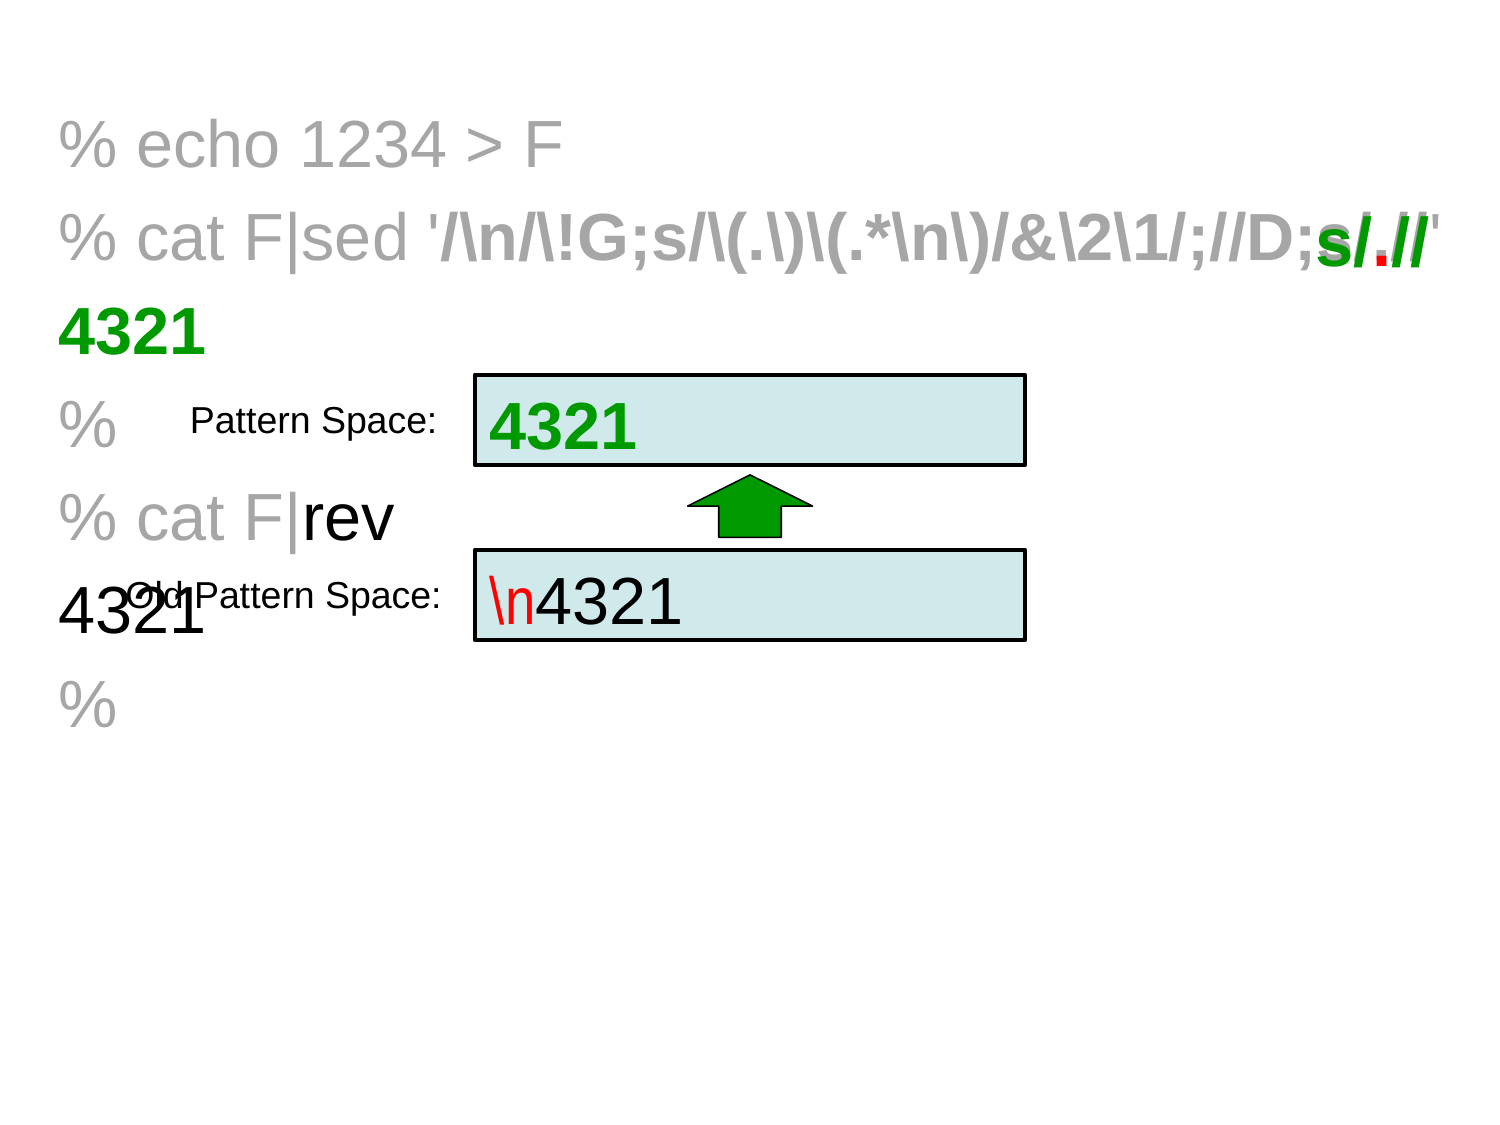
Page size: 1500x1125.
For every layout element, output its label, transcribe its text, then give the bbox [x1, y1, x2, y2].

text_box Pattern Space: [174, 388, 500, 452]
list % echo 1234 > F % cat F|sed '/\n/\!G;s/\(.\)\(.*\n\)/&\2\1/;//D;s/.//' 4321 % % cat F|rev 4321 % [0, 0, 1500, 1101]
text_box Old Pattern Space: [99, 563, 500, 627]
text_box s/.// [1300, 190, 1445, 288]
text_box [687, 474, 813, 538]
text_box 4321 [474, 374, 1025, 465]
